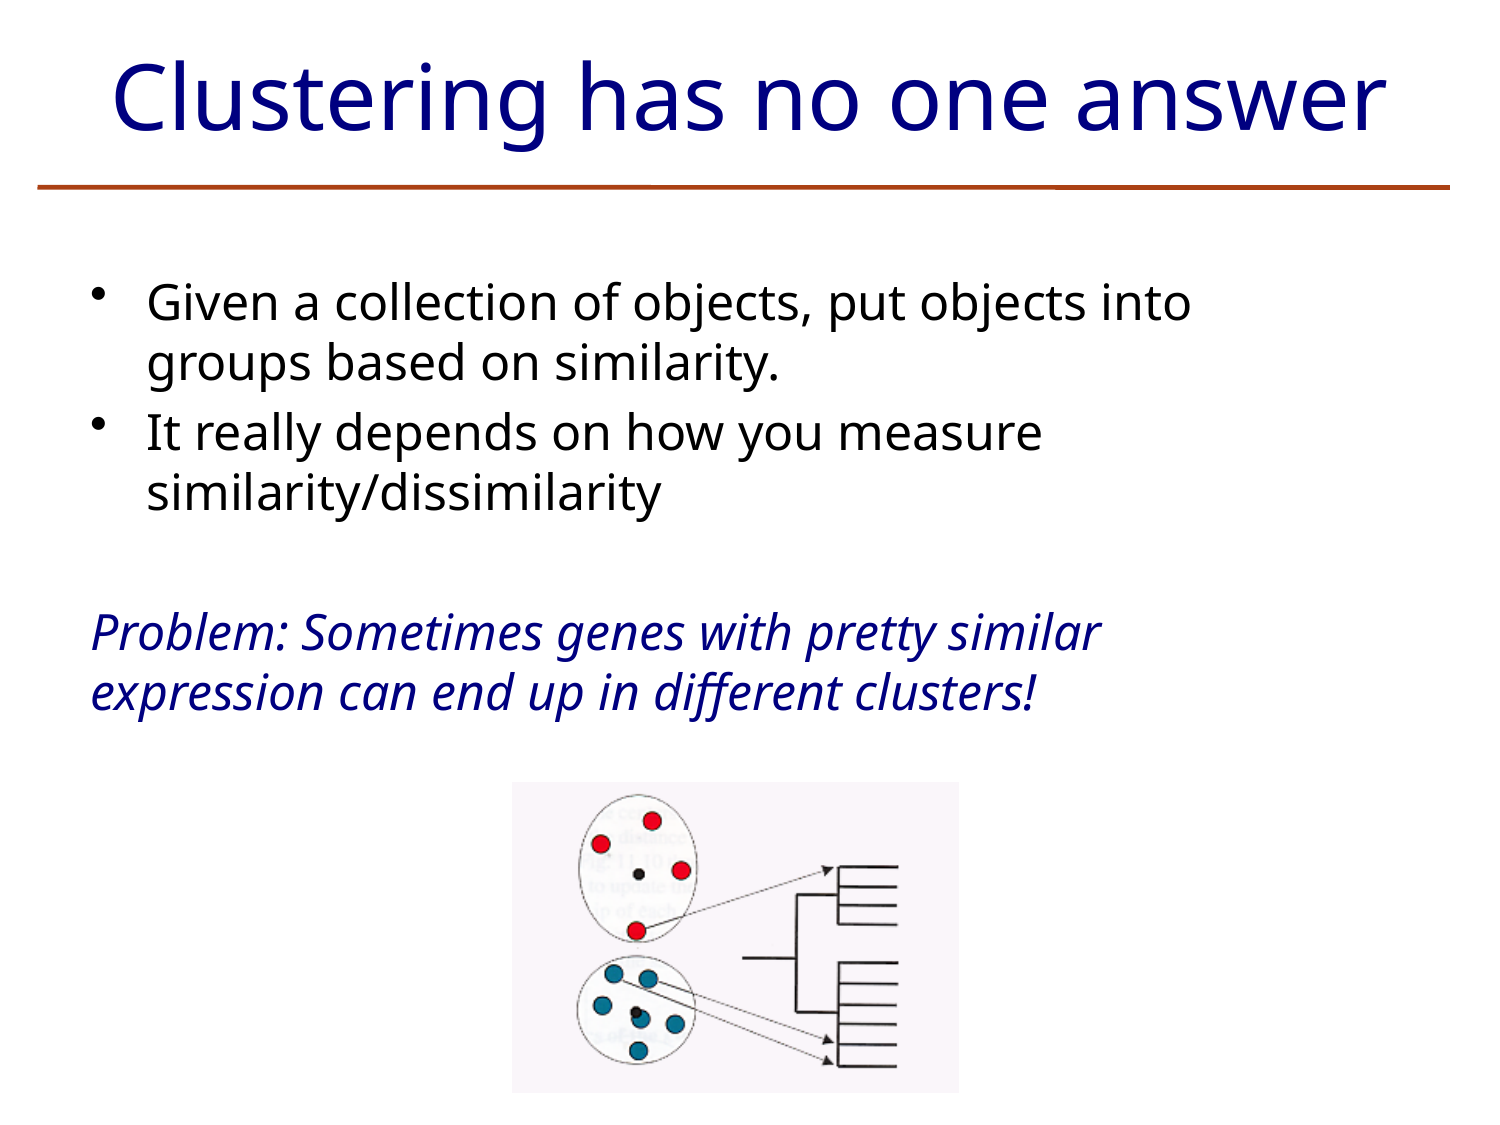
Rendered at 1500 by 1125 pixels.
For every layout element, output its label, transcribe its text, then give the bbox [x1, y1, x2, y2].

list Given a collection of objects, put objects into groups based on similarity. It really depends on how you measure similarity/dissimilarity Problem: Sometimes genes with pretty similar expression can end up in different clusters! [75, 262, 1350, 825]
title Clustering has no one answer [75, 0, 1425, 187]
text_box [512, 782, 960, 1094]
